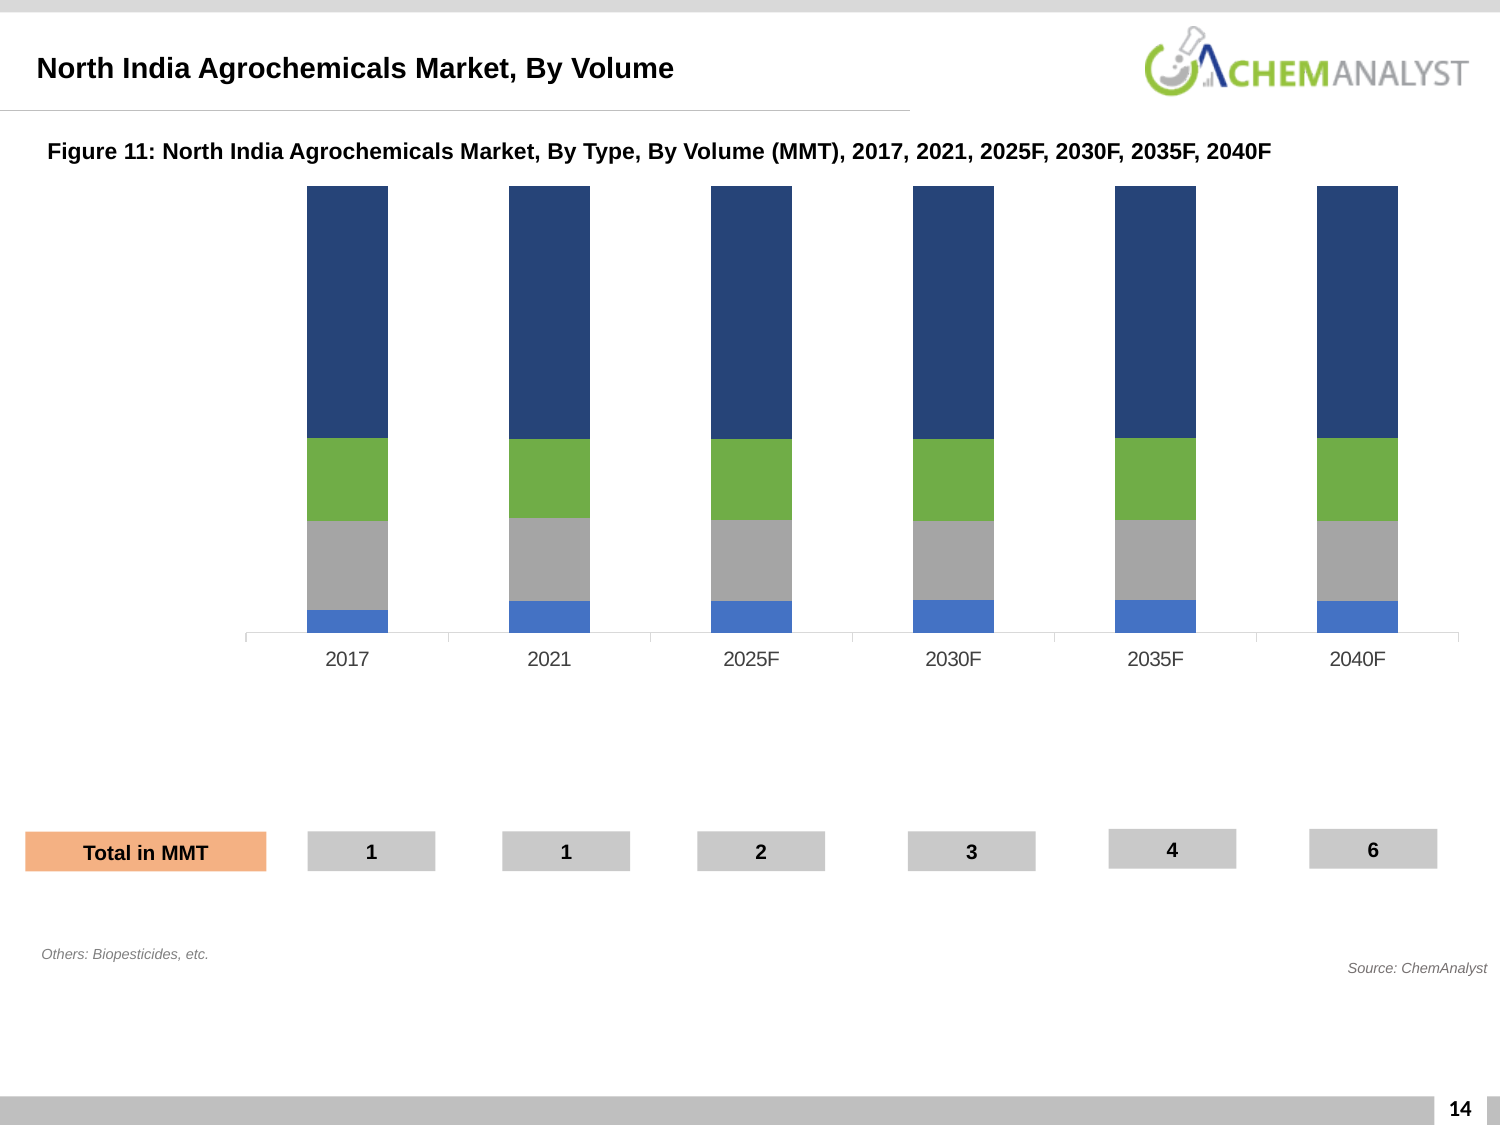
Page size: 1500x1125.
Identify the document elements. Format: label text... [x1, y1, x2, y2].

text_box Figure 11: North India Agrochemicals Market, By Type, By Volume (MMT), 2017, 2021, 2025F, 2030F, 2035F, 2040F [32, 115, 1448, 171]
picture [1145, 26, 1479, 113]
list North India Agrochemicals Market, By Volume [21, 31, 1312, 107]
chart [0, 171, 1500, 1010]
